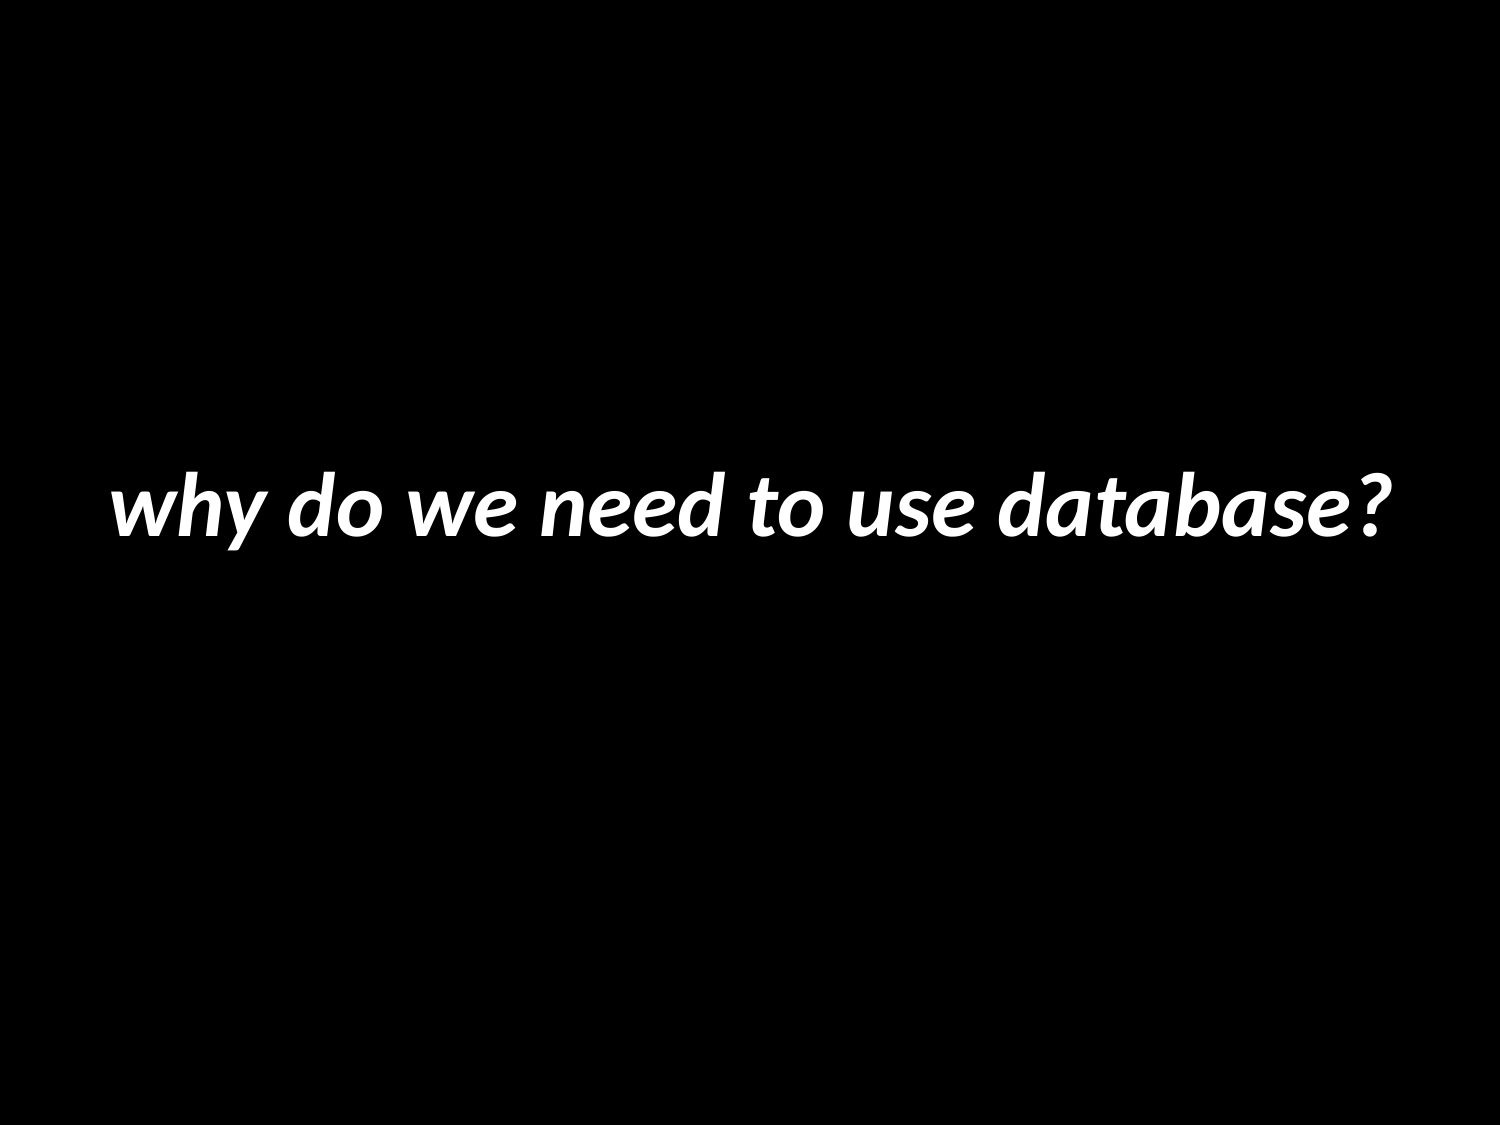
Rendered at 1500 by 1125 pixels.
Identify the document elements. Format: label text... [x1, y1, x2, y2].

text_box why do we need to use database? [93, 437, 1410, 563]
